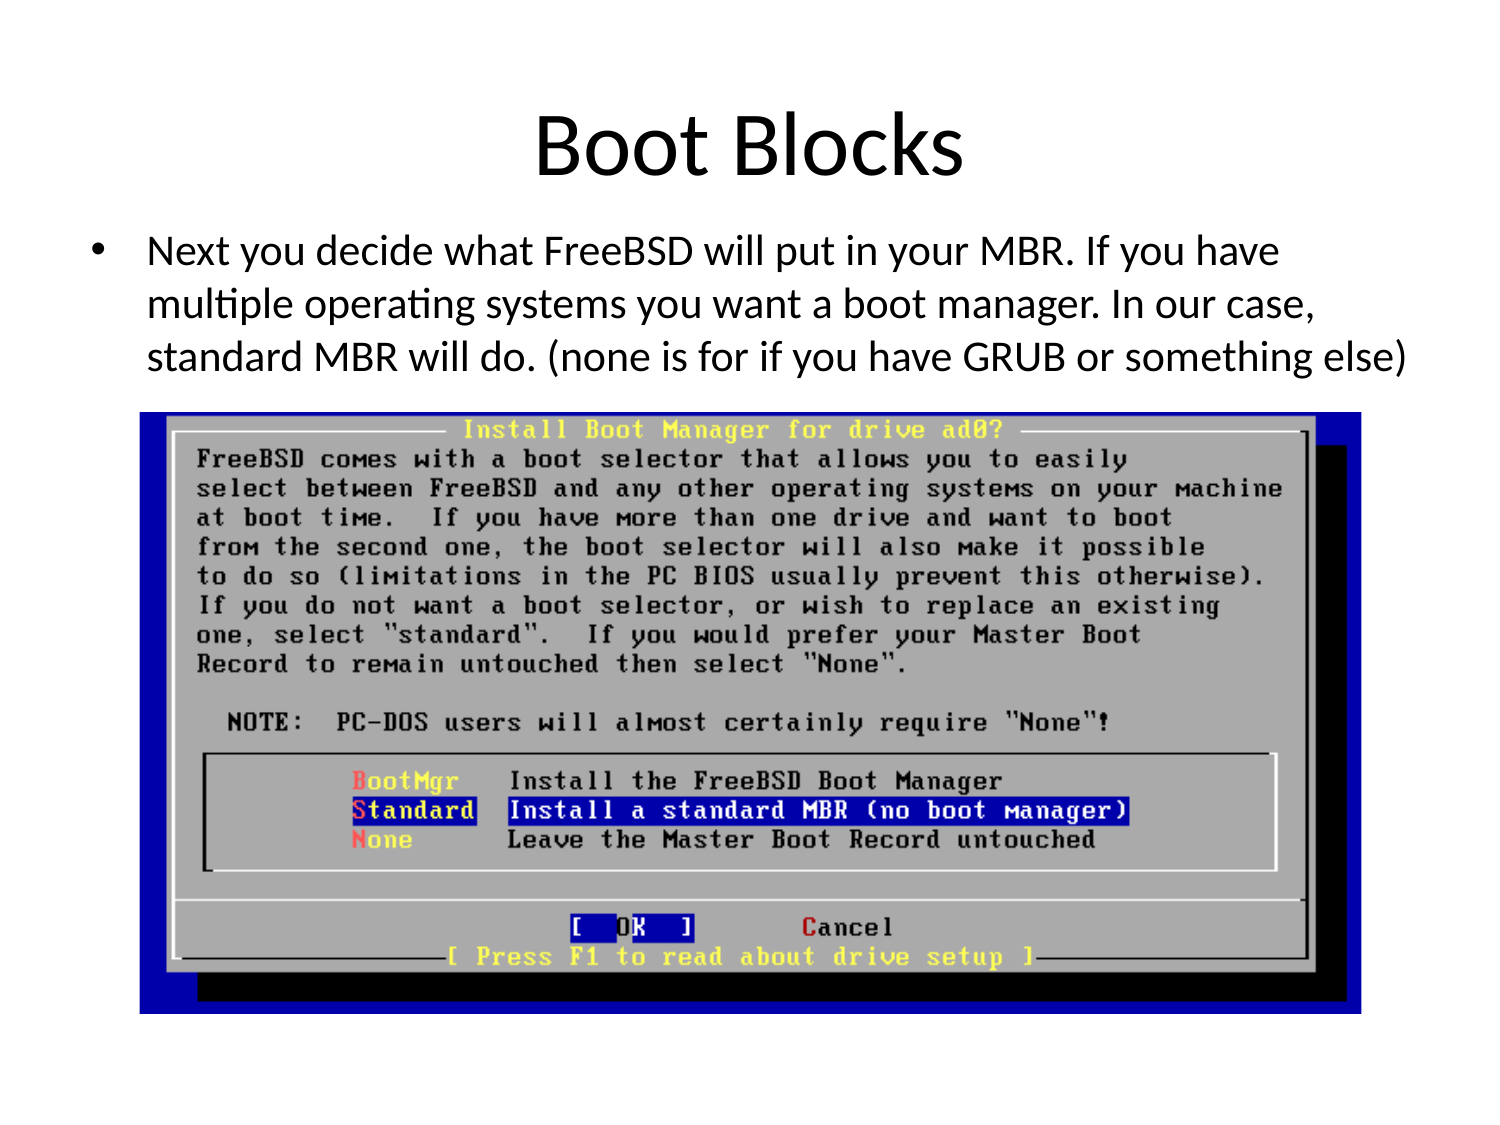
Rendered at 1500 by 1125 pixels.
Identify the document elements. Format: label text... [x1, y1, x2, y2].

title Boot Blocks [75, 45, 1425, 214]
list Next you decide what FreeBSD will put in your MBR. If you have multiple operating systems you want a boot manager. In our case, standard MBR will do. (none is for if you have GRUB or something else) [75, 214, 1440, 427]
picture [139, 412, 1362, 1014]
